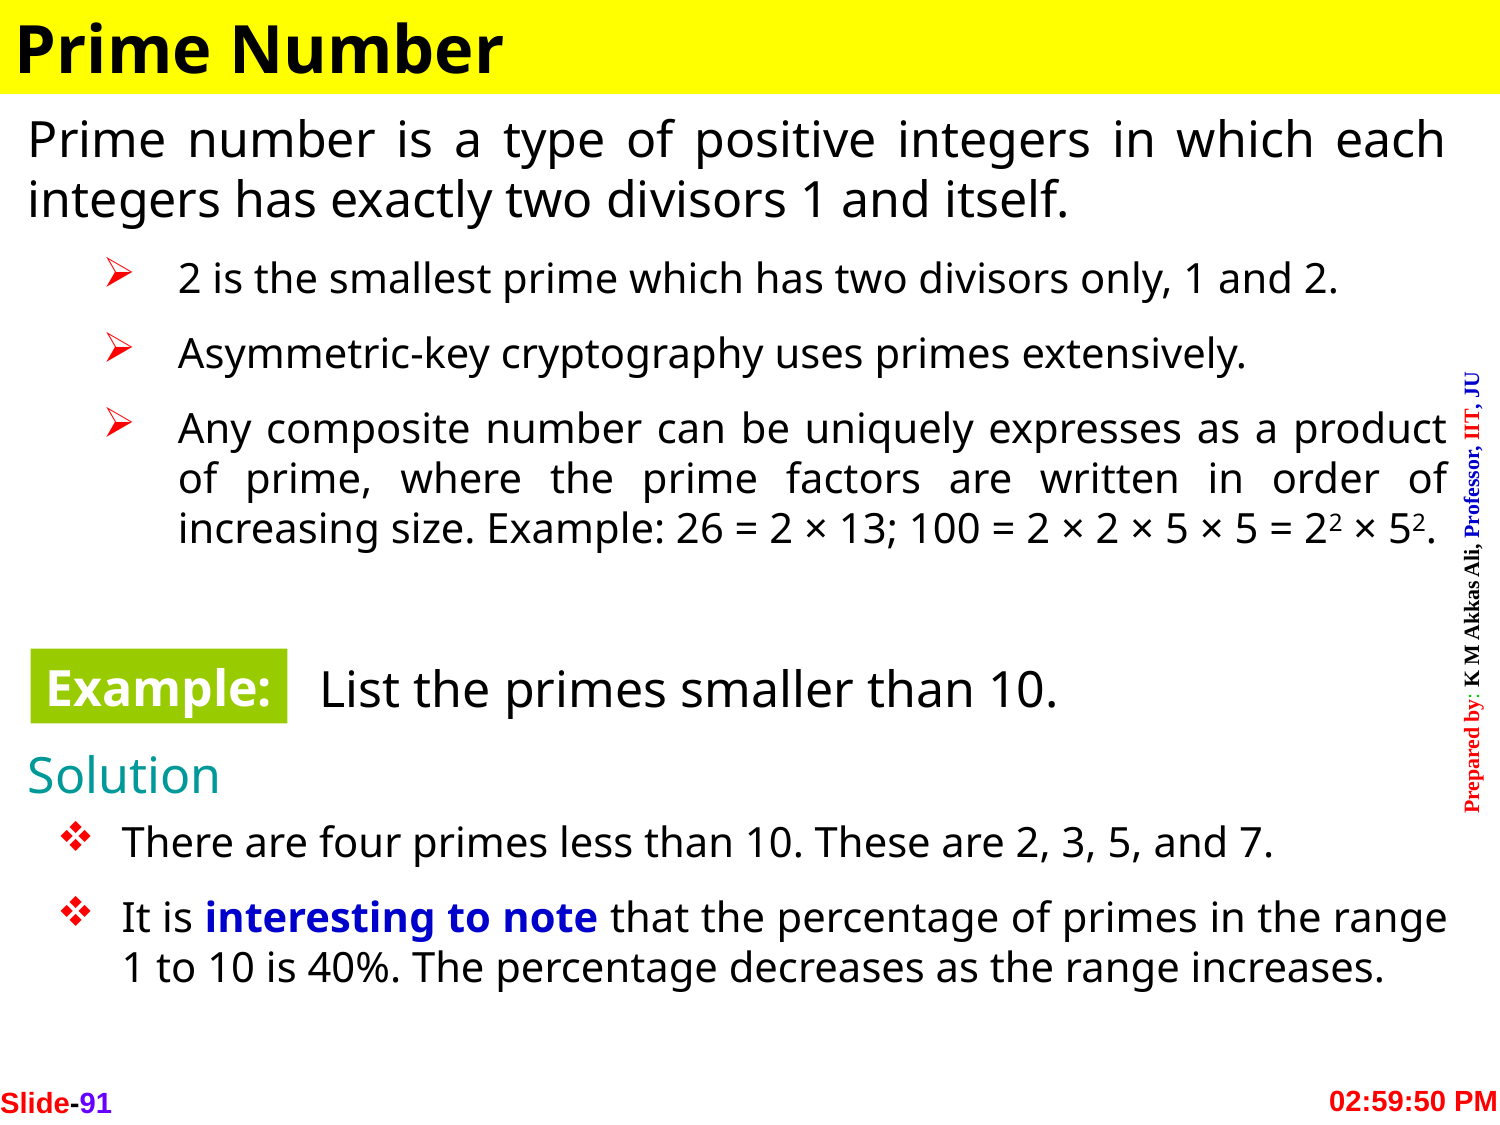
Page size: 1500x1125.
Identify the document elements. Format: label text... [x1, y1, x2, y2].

text_box Prime Number [0, 0, 1500, 94]
text_box Prime number is a type of positive integers in which each integers has exactly two divisors 1 and itself. 2 is the smallest prime which has two divisors only, 1 and 2. Asymmetric-key cryptography uses primes extensively. Any composite number can be uniquely expresses as a product of prime, where the prime factors are written in order of increasing size. Example: 26 = 2 × 13; 100 = 2 × 2 × 5 × 5 = 22 × 52. [13, 99, 1463, 560]
text_box List the primes smaller than 10. [305, 649, 1400, 725]
text_box Solution There are four primes less than 10. These are 2, 3, 5, and 7. It is interesting to note that the percentage of primes in the range 1 to 10 is 40%. The percentage decreases as the range increases. [13, 736, 1464, 999]
text_box Example: [30, 648, 288, 724]
slide_number Slide-97 [0, 1076, 336, 1125]
